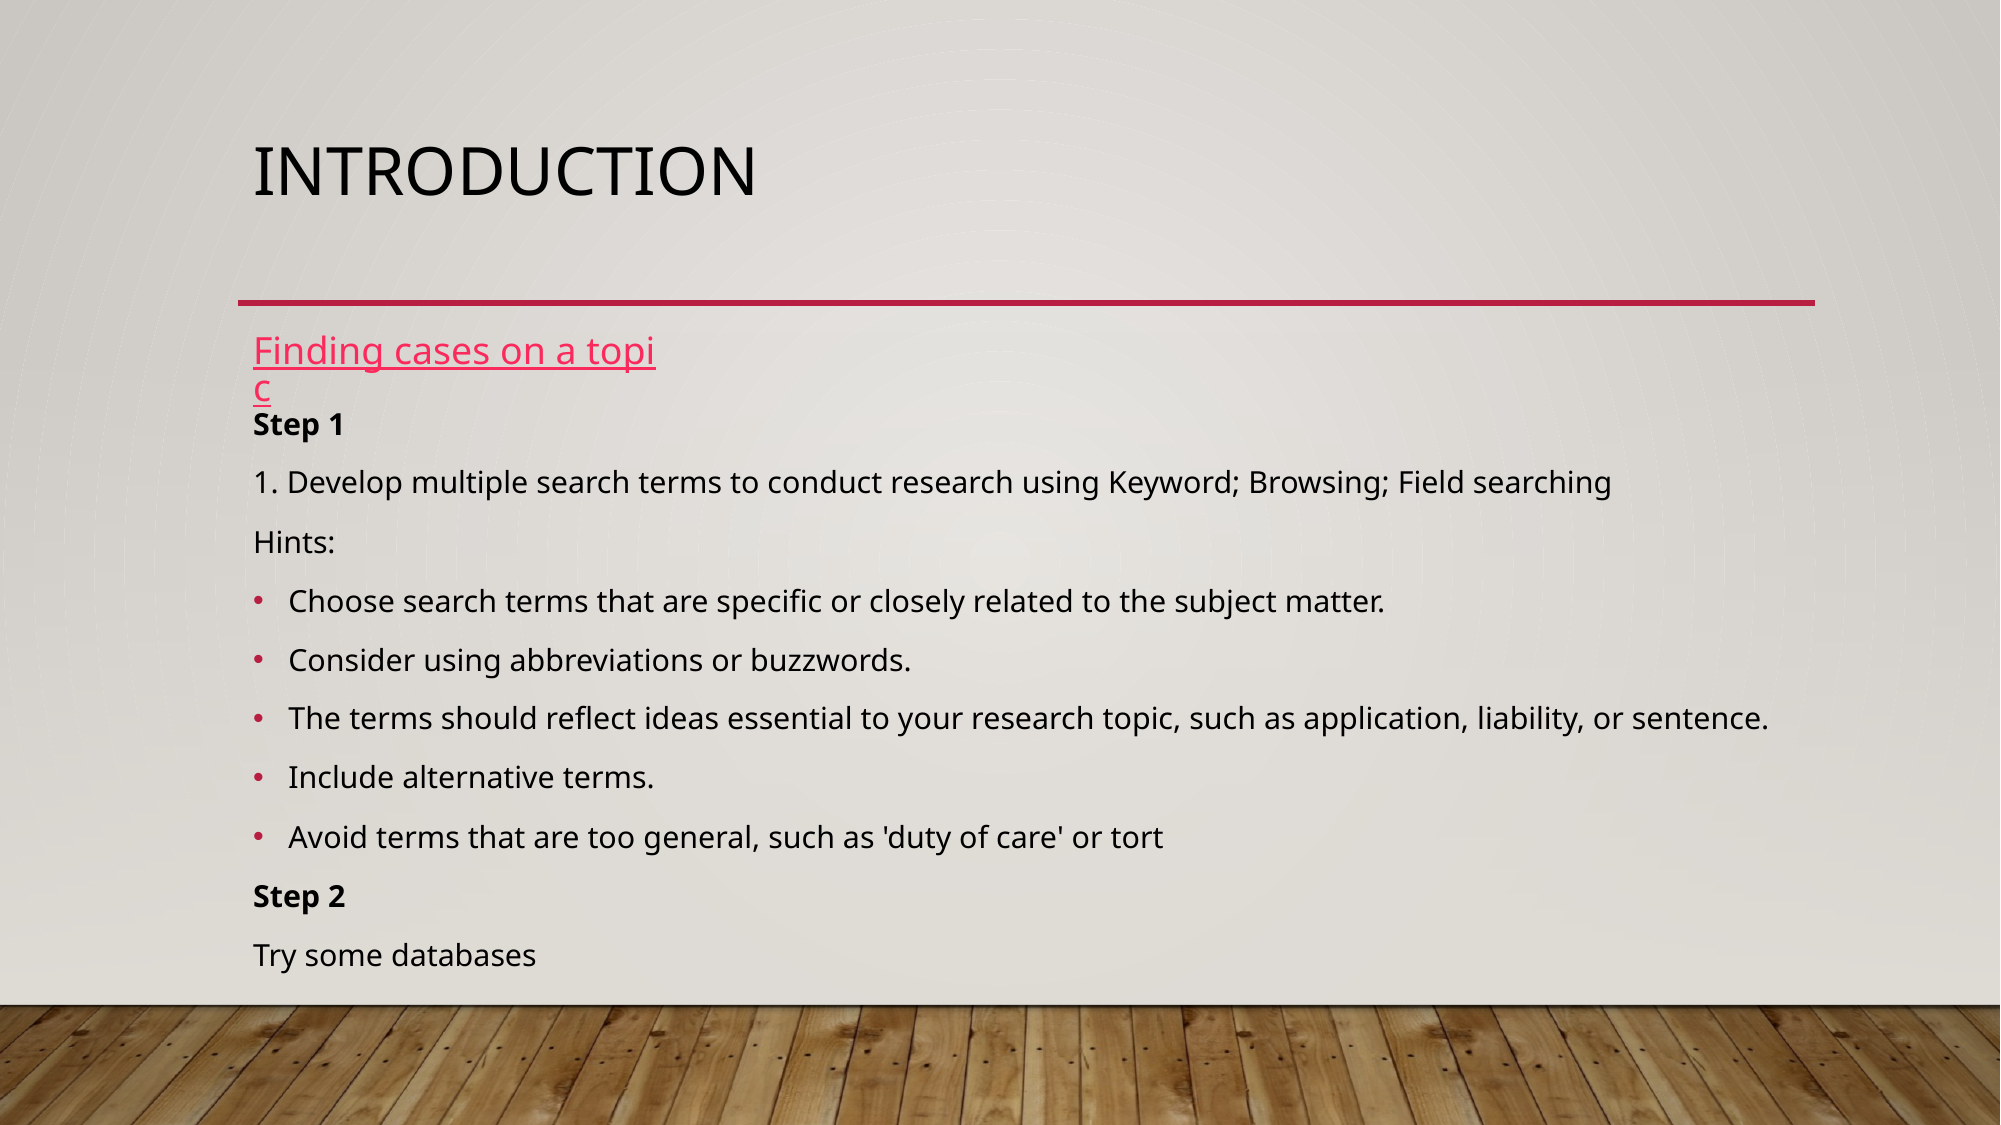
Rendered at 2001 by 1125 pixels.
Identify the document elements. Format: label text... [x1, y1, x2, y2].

picture [0, 1005, 2000, 1125]
text_box Finding cases on a topic [238, 304, 682, 401]
title Introduction [238, 130, 1814, 303]
list Step 1 1. Develop multiple search terms to conduct research using Keyword; Browsing; Field searching Hints: Choose search terms that are specific or closely related to the subject matter. Consider using abbreviations or buzzwords. The terms should reflect ideas essential to your research topic, such as application, liability, or sentence. Include alternative terms. Avoid terms that are too general, such as 'duty of care' or tort Step 2 Try some databases [238, 389, 1814, 1004]
